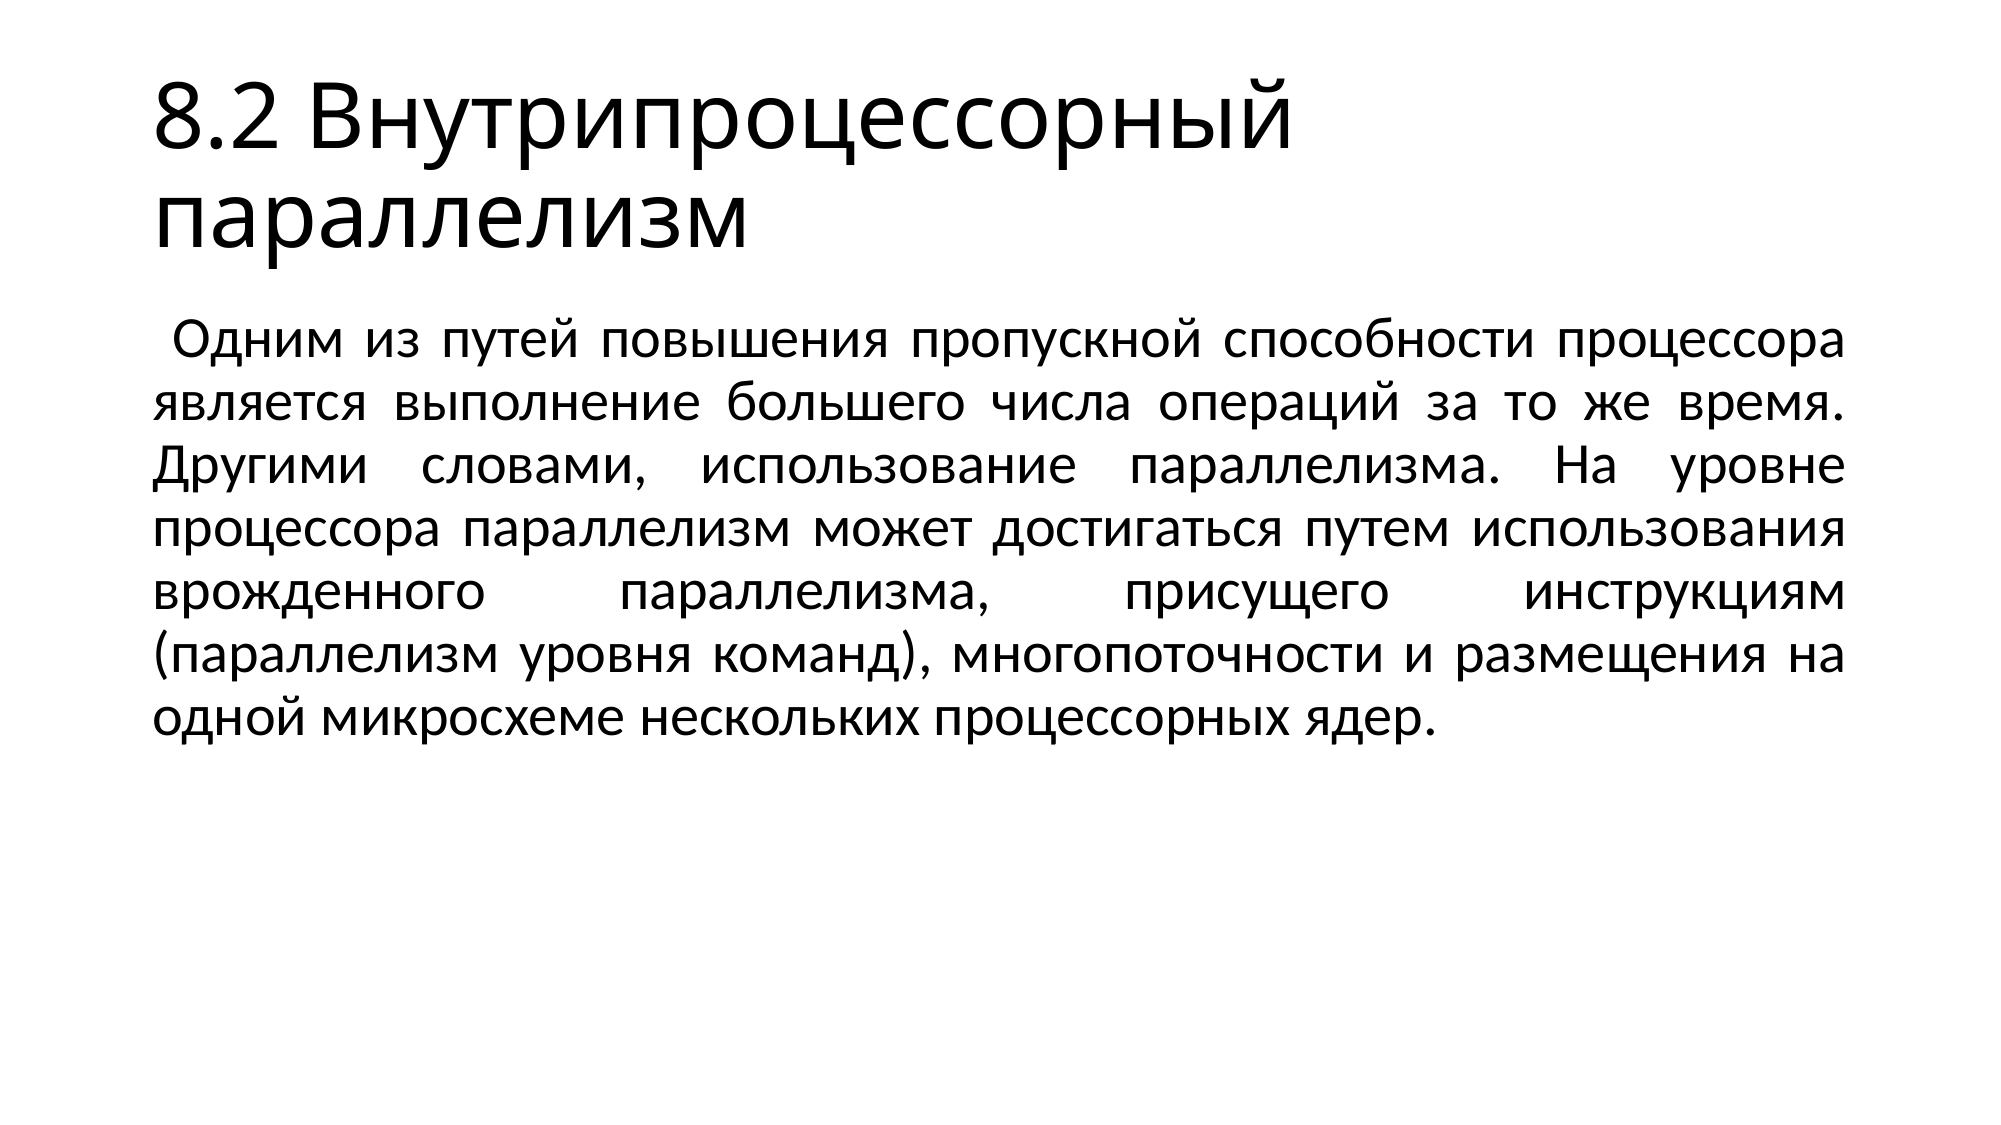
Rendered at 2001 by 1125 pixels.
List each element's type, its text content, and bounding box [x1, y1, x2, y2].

title 8.2 Внутрипроцессорный параллелизм [137, 59, 1863, 278]
list Одним из путей повышения пропускной способности процессора является выполнение большего числа операций за то же время. Другими словами, использование параллелизма. На уровне процессора параллелизм может достигаться путем использования врожденного параллелизма, присущего инструкциям (параллелизм уровня команд), многопоточности и размещения на одной микросхеме нескольких процессорных ядер. [137, 299, 1863, 1014]
